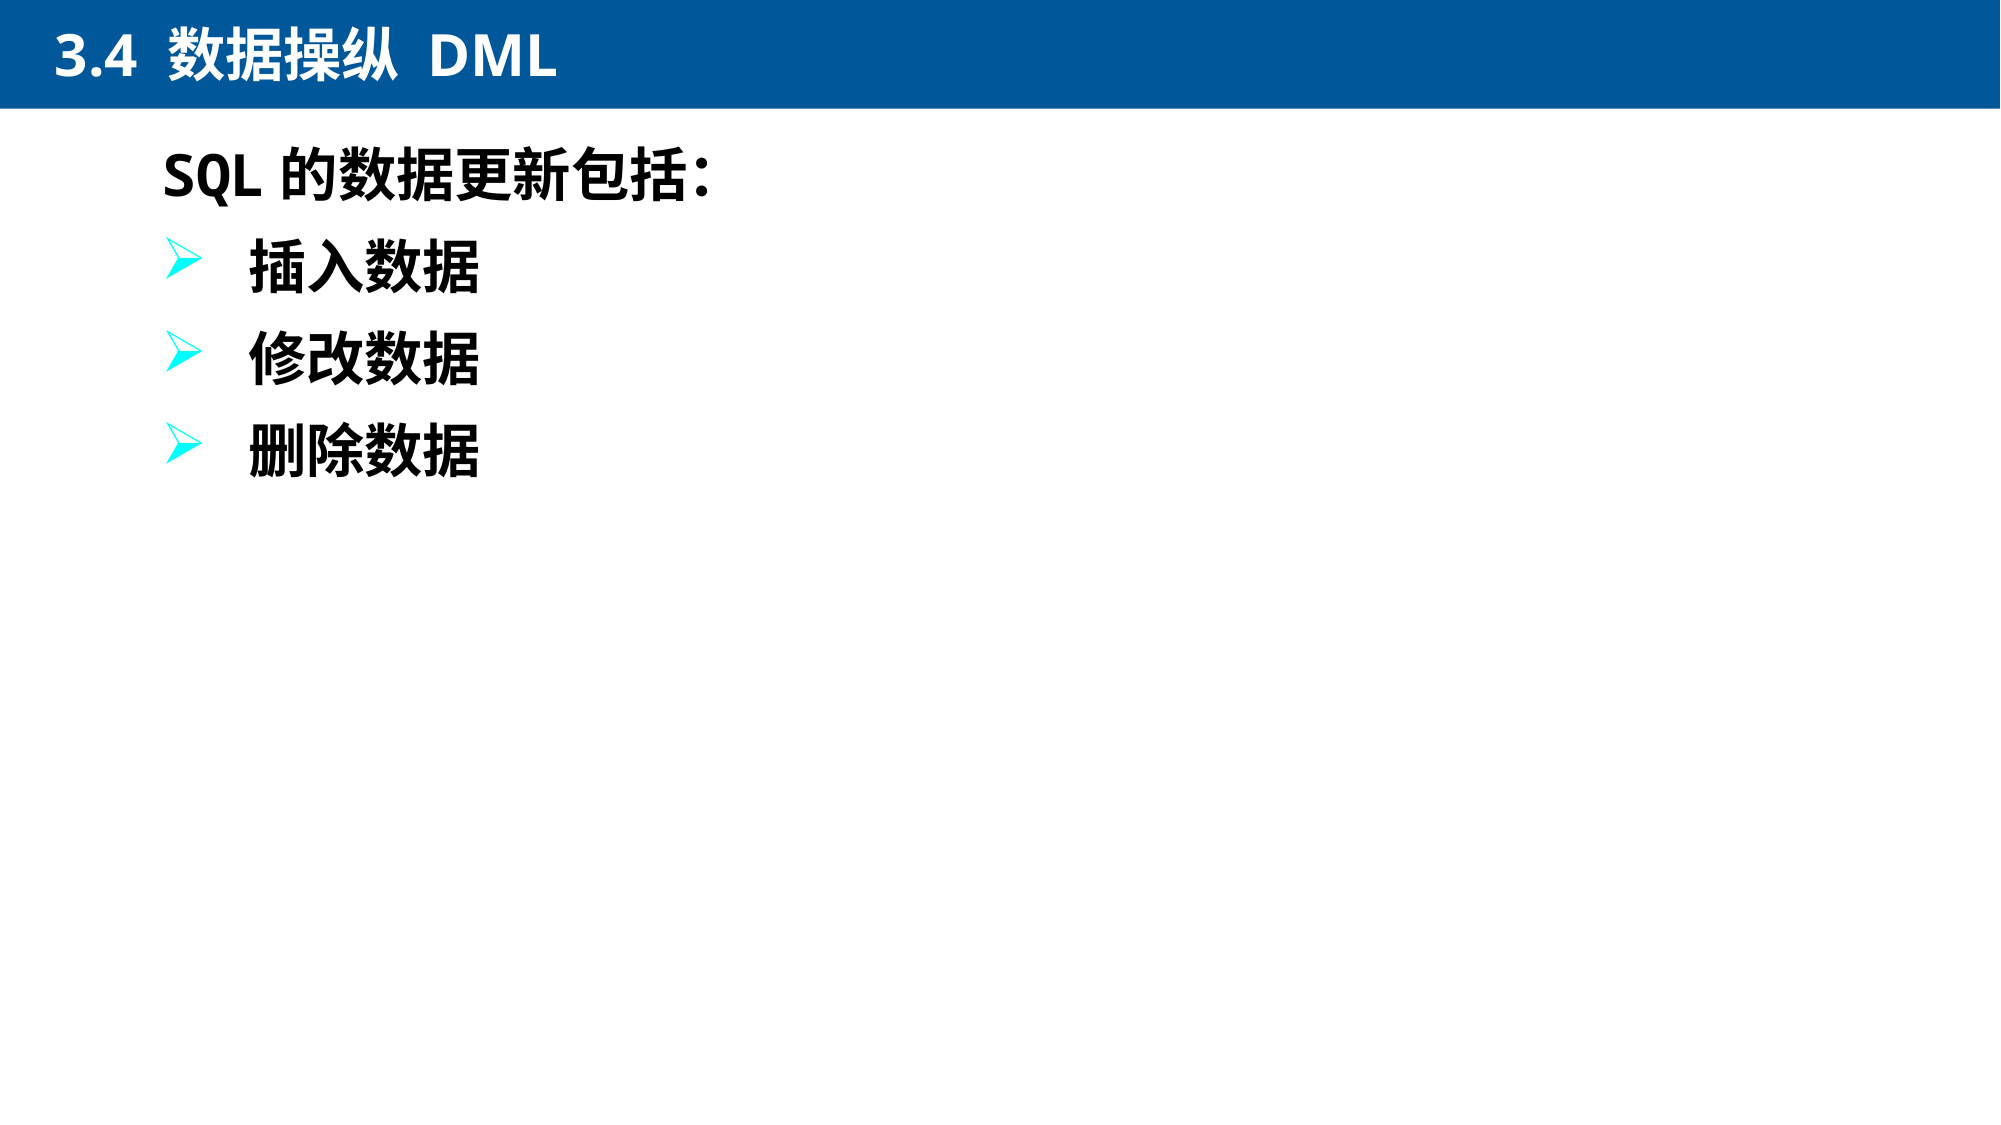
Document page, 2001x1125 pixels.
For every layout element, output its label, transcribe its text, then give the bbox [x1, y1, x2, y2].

text_box 3.4 数据操纵 DML [40, 10, 870, 96]
text_box SQL的数据更新包括： 插入数据 修改数据 删除数据 [146, 138, 1422, 614]
text_box [0, 0, 2000, 109]
